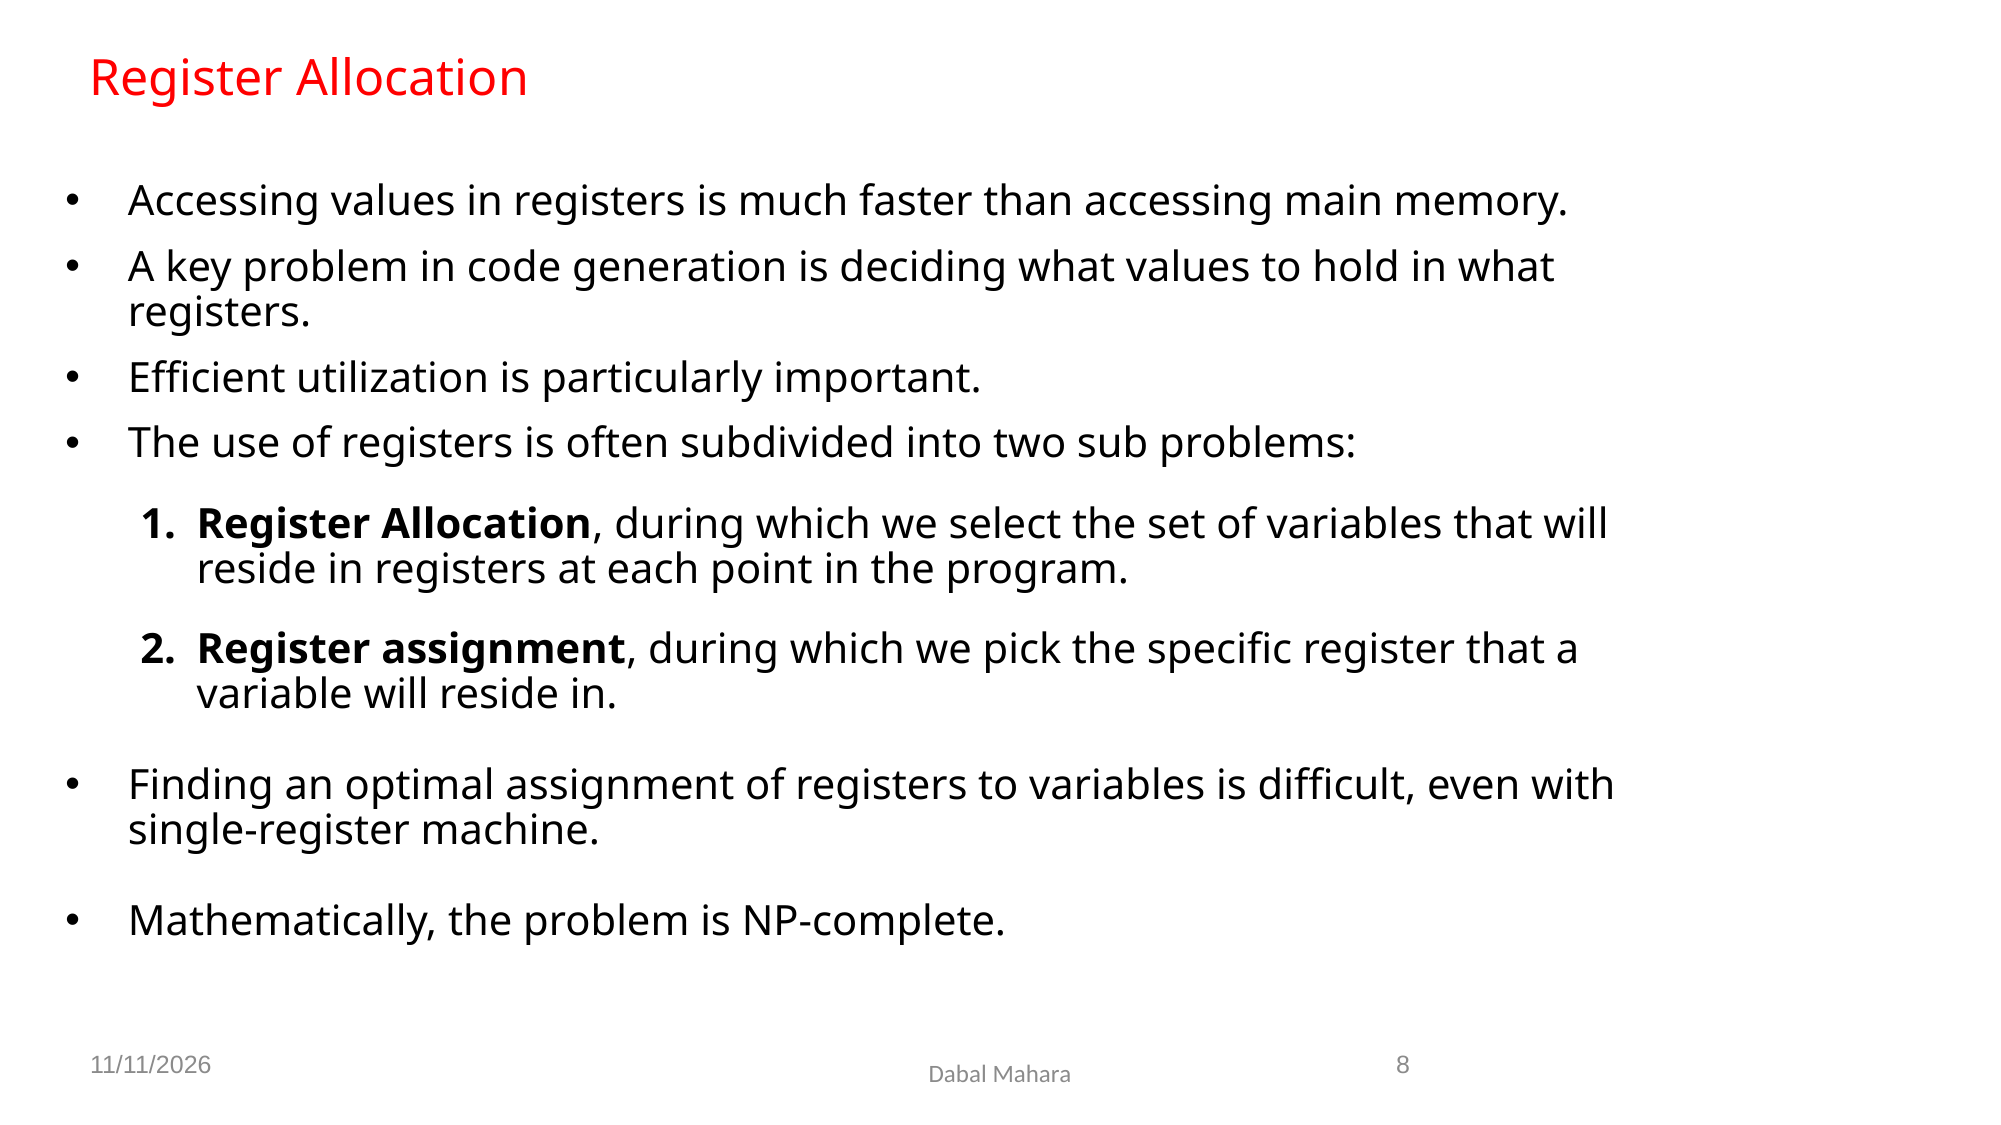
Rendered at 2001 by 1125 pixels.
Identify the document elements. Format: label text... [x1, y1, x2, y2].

slide_number 8 [1074, 1024, 1425, 1103]
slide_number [75, 1024, 425, 1103]
text_box Register Allocation [74, 45, 1425, 172]
text_box Accessing values in registers is much faster than accessing main memory. A key problem in code generation is deciding what values to hold in what registers. Efficient utilization is particularly important. The use of registers is often subdivided into two sub problems: Register Allocation, during which we select the set of variables that will reside in registers at each point in the program. Register assignment, during which we pick the specific register that a variable will reside in. Finding an optimal assignment of registers to variables is difficult, even with single-register machine. Mathematically, the problem is NP-complete. [50, 172, 1675, 915]
footer Dabal Mahara [662, 1042, 1338, 1103]
